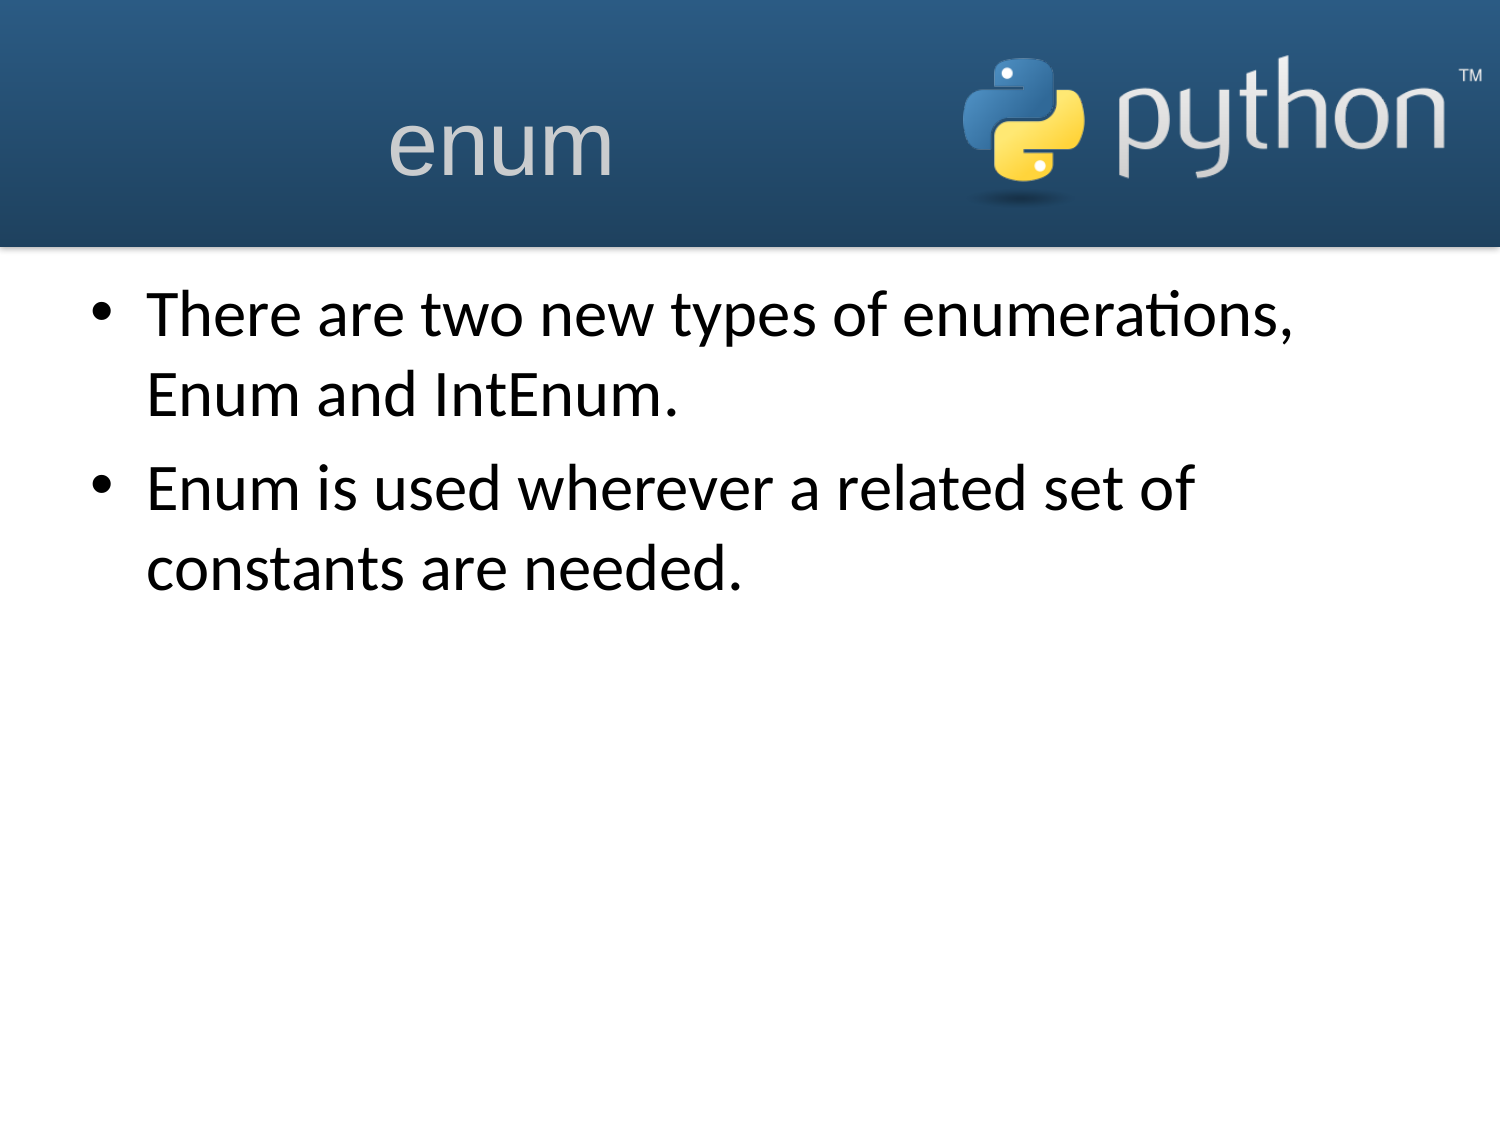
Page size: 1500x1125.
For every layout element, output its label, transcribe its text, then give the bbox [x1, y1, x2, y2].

list There are two new types of enumerations, Enum and IntEnum. Enum is used wherever a related set of constants are needed. [75, 262, 1425, 1069]
picture [948, 37, 1500, 214]
title enum [44, 45, 960, 233]
